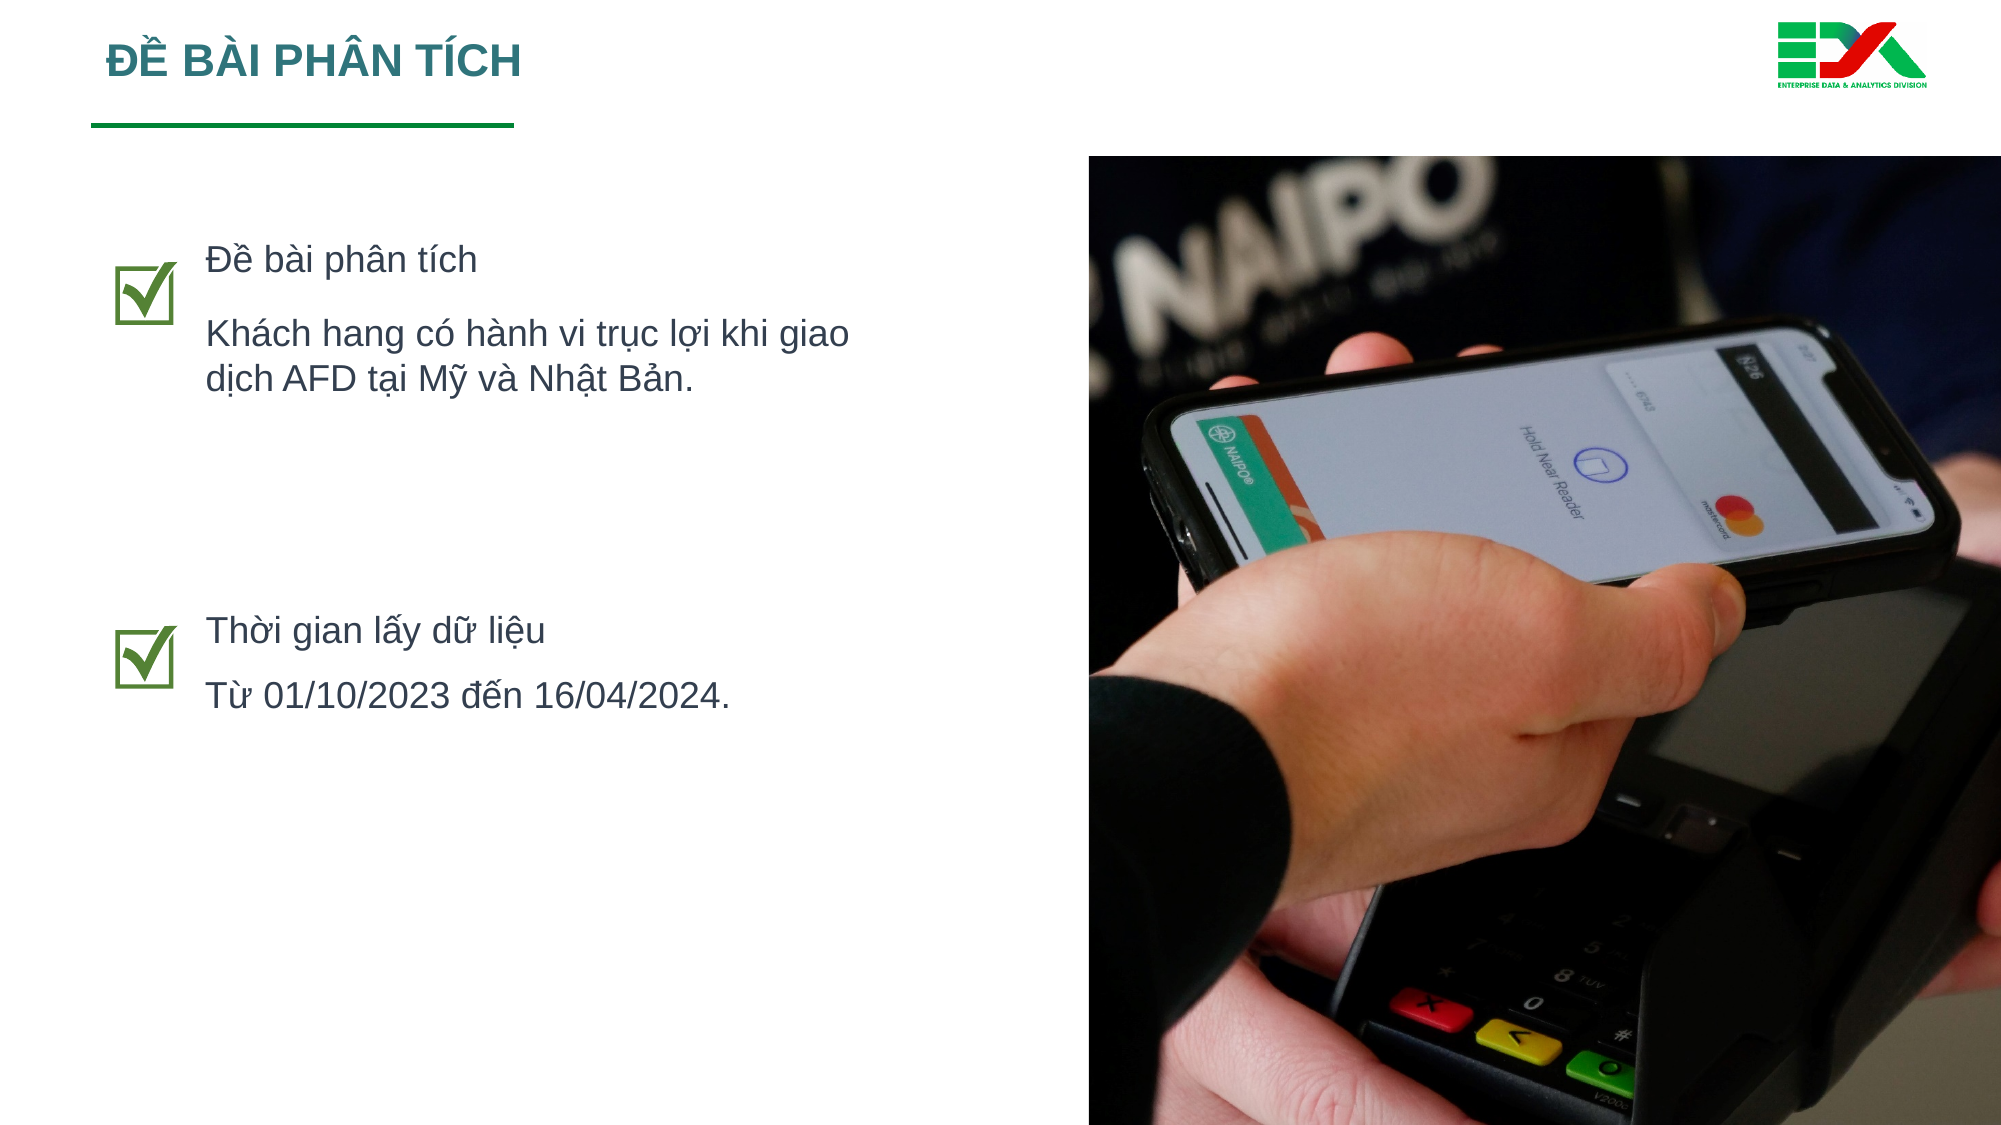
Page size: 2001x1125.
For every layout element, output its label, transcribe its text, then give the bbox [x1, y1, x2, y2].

title ĐỀ BÀI PHÂN TÍCH [91, 10, 1770, 114]
text_box [114, 624, 181, 690]
picture [1778, 22, 1927, 88]
text_box Từ 01/10/2023 đến 16/04/2024. [190, 664, 763, 724]
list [1088, 156, 2000, 1125]
text_box Thời gian lấy dữ liệu [190, 598, 841, 659]
text_box Khách hang có hành vi trục lợi khi giao dịch AFD tại Mỹ và Nhật Bản. [190, 301, 902, 407]
text_box Đề bài phân tích [190, 227, 662, 288]
text_box [114, 260, 181, 326]
